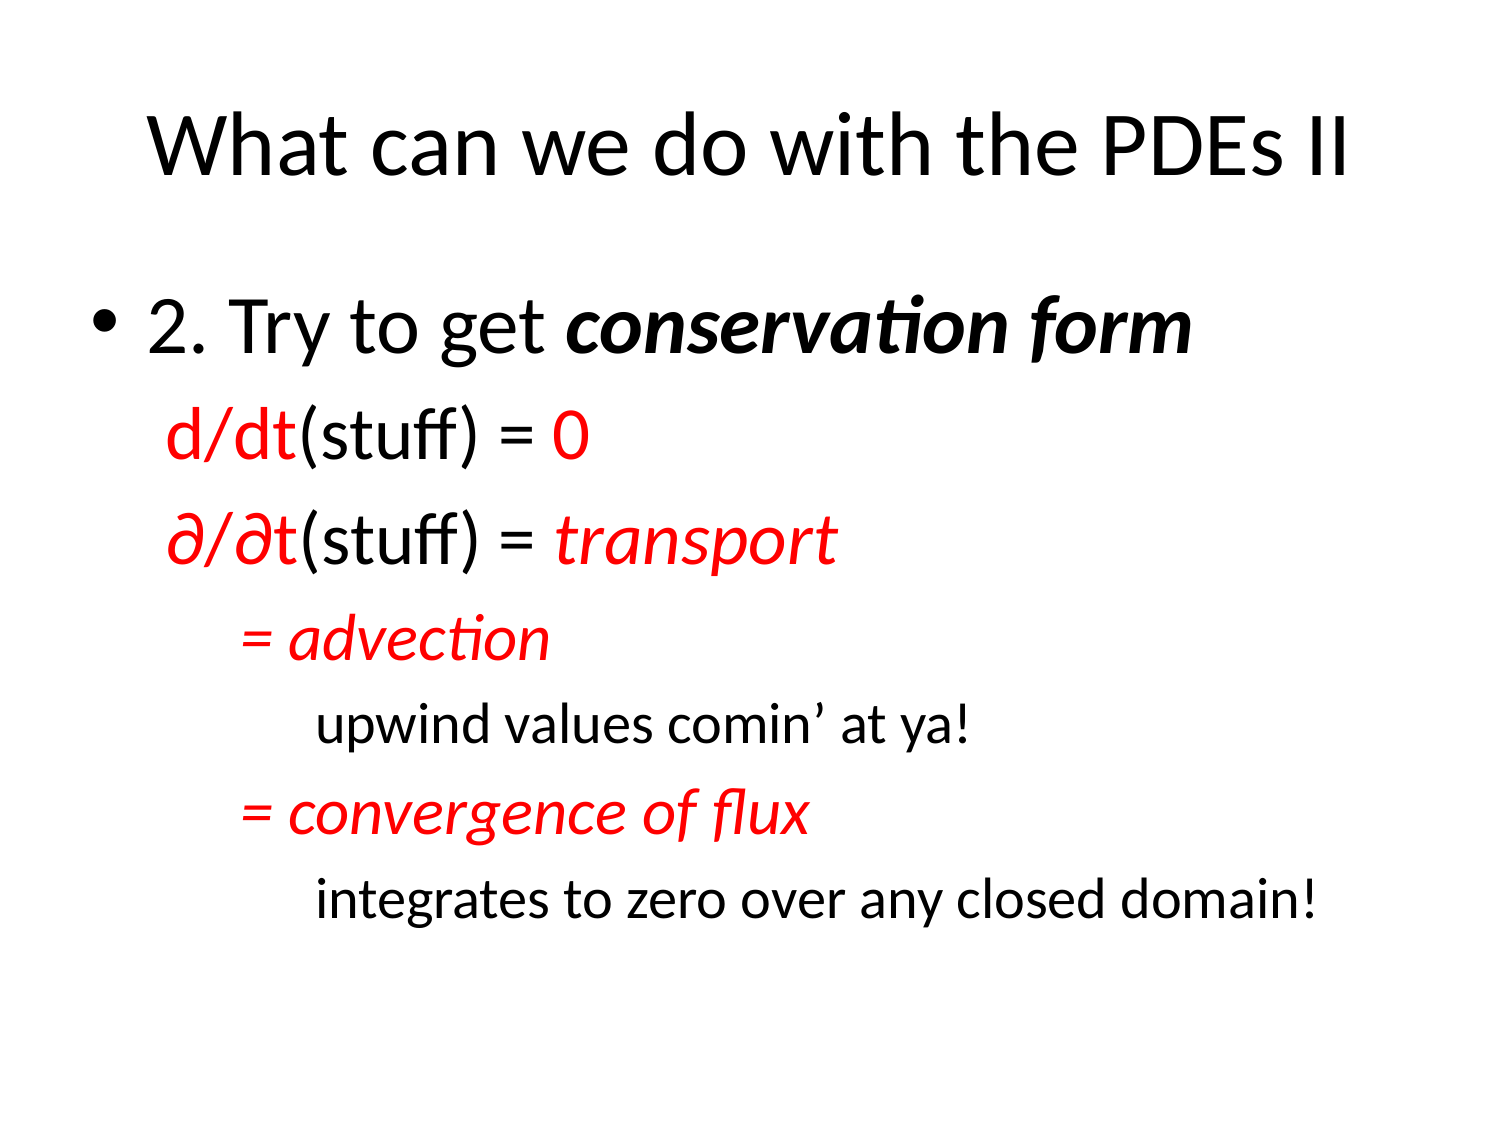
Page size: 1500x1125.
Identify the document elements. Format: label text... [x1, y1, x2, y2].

list 2. Try to get conservation form d/dt(stuff) = 0 ∂/∂t(stuff) = transport = advection upwind values comin’ at ya! = convergence of flux integrates to zero over any closed domain! [75, 262, 1425, 1005]
title What can we do with the PDEs II [75, 45, 1425, 233]
